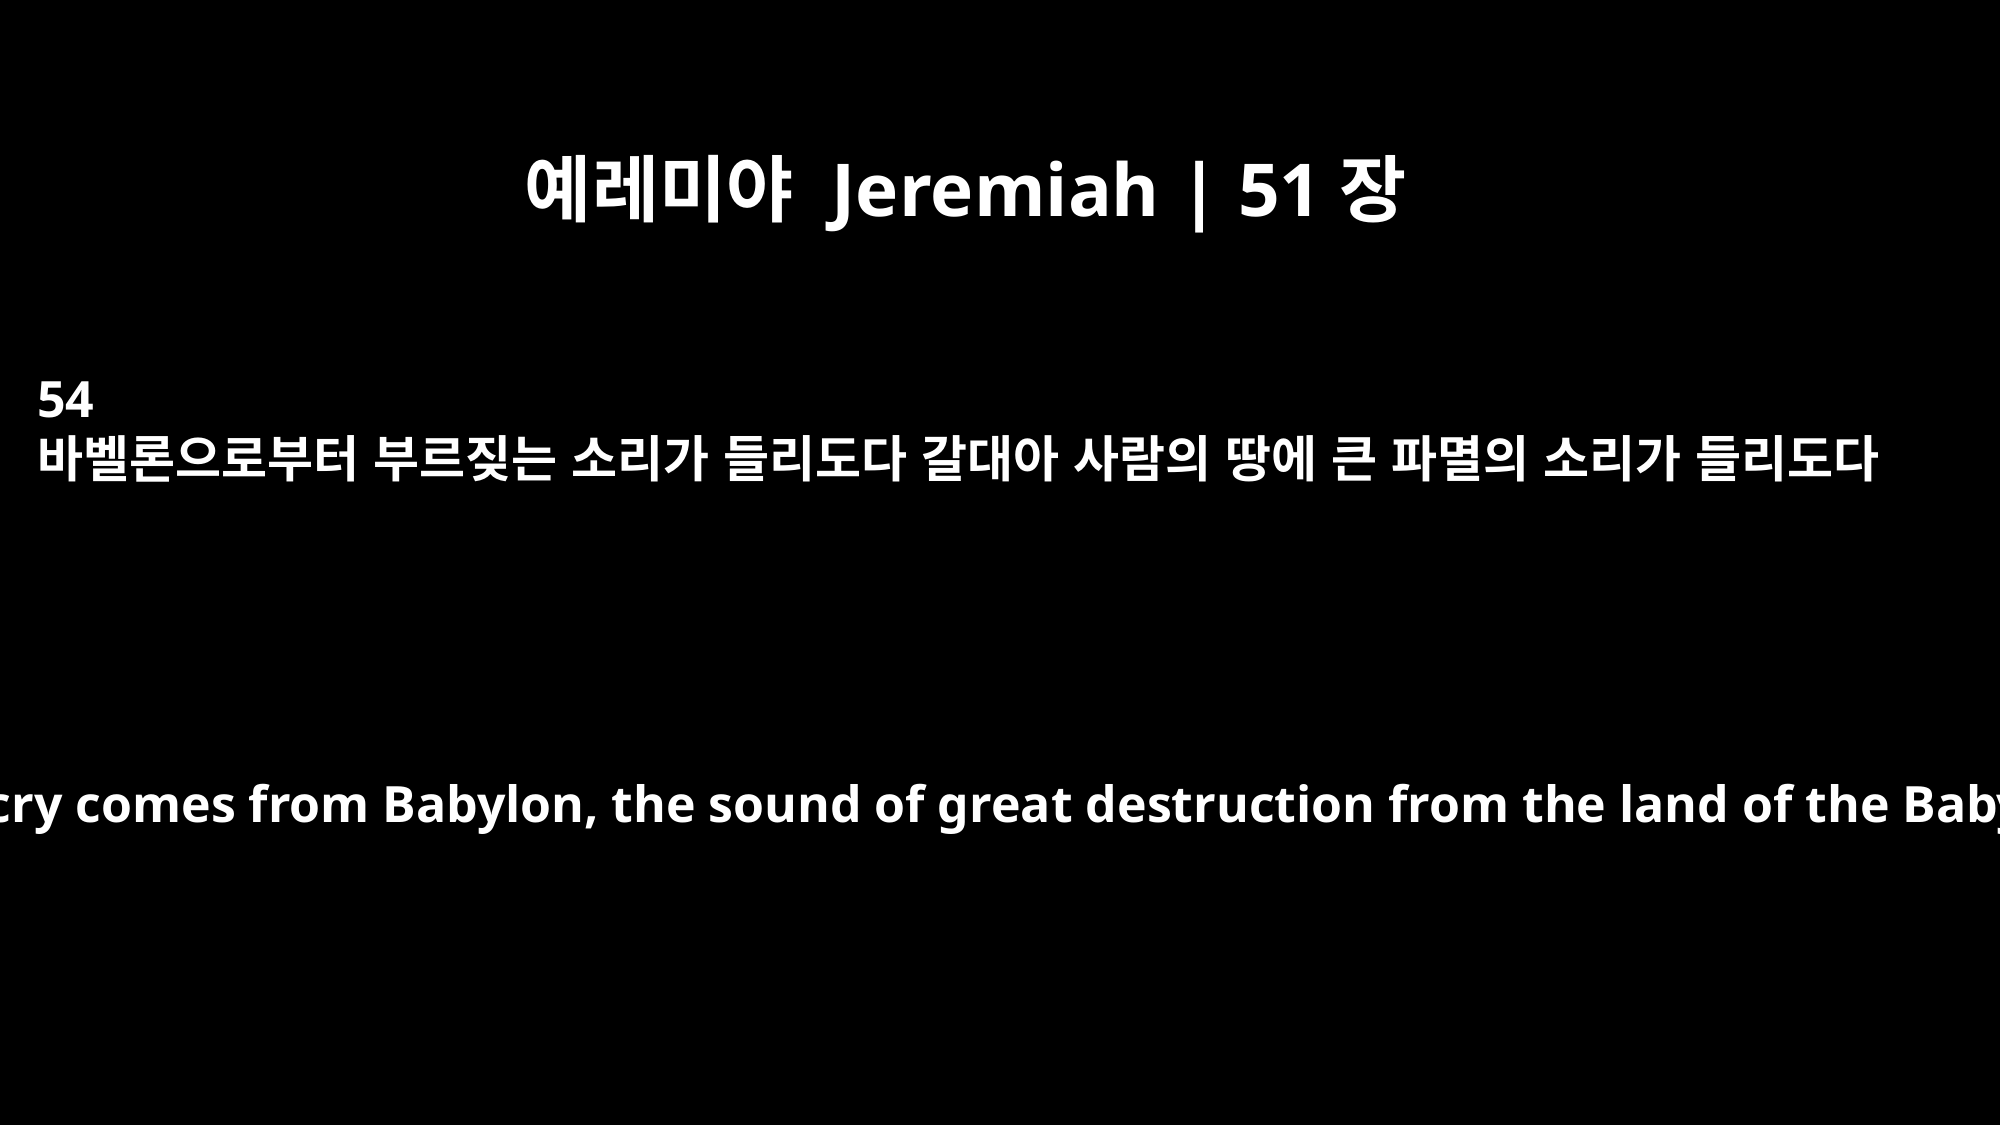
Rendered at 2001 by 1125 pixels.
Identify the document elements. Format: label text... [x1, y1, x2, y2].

text_box 54 바벨론으로부터 부르짖는 소리가 들리도다 갈대아 사람의 땅에 큰 파멸의 소리가 들리도다 [22, 359, 1895, 495]
text_box "The sound of a cry comes from Babylon, the sound of great destruction from the land of the Babylonians. [0, 764, 2000, 840]
text_box 예레미야 Jeremiah | 51장 [510, 136, 1422, 239]
